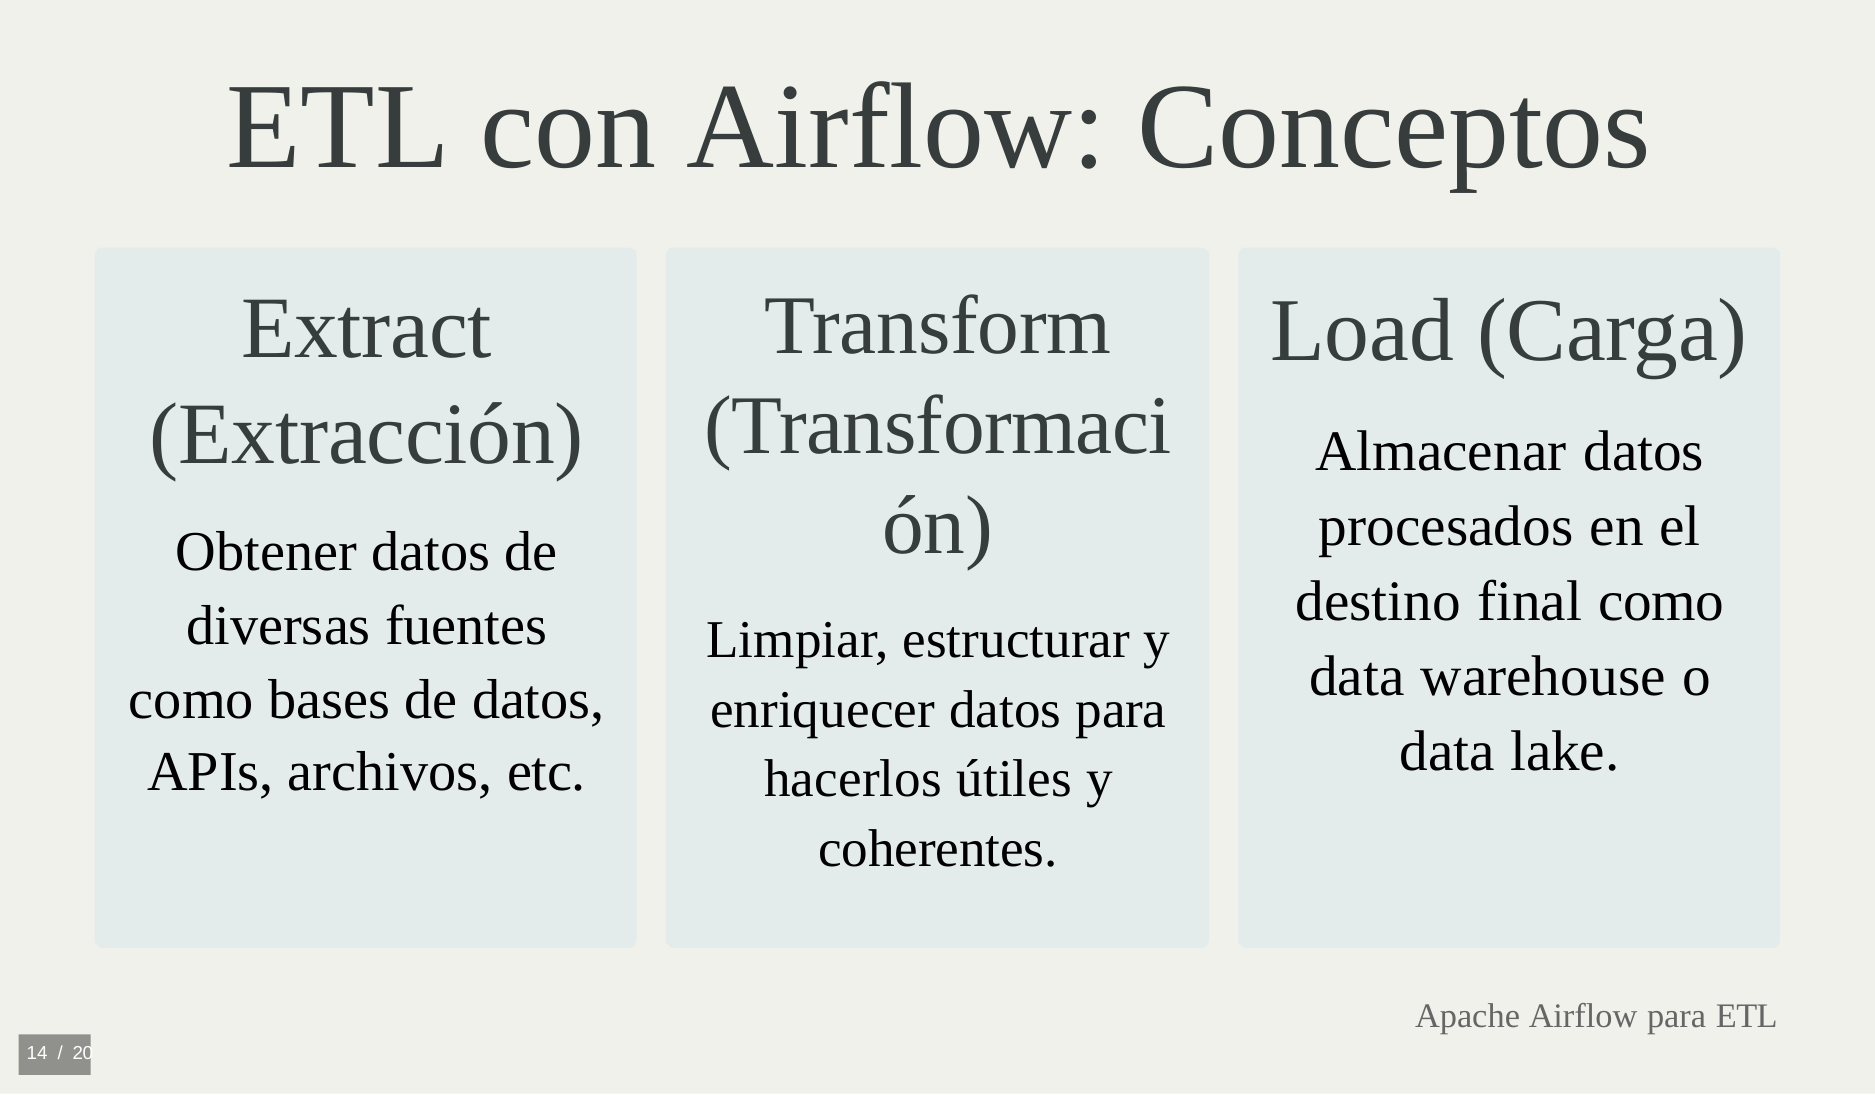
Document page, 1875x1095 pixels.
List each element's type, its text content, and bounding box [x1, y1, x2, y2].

text_box Extract (Extracción) Obtener datos de diversas fuentes como bases de datos, APIs, archivos, etc. [124, 267, 608, 802]
footer Apache Airflow para ETL [1413, 974, 1783, 1095]
text_box [94, 247, 637, 948]
text_box Transform (Transformaci ón) Limpiar, estructurar y enriquecer datos para hacerlos útiles y coherentes. [698, 268, 1177, 877]
text_box [1238, 247, 1781, 948]
text_box Load (Carga) Almacenar datos procesados en el destino final como data warehouse o data lake. [1266, 215, 1752, 782]
slide_number 14 / 20 [20, 1040, 96, 1095]
text_box [18, 1034, 91, 1075]
title ETL con Airflow: Conceptos [191, 42, 1684, 229]
text_box [665, 247, 1210, 948]
